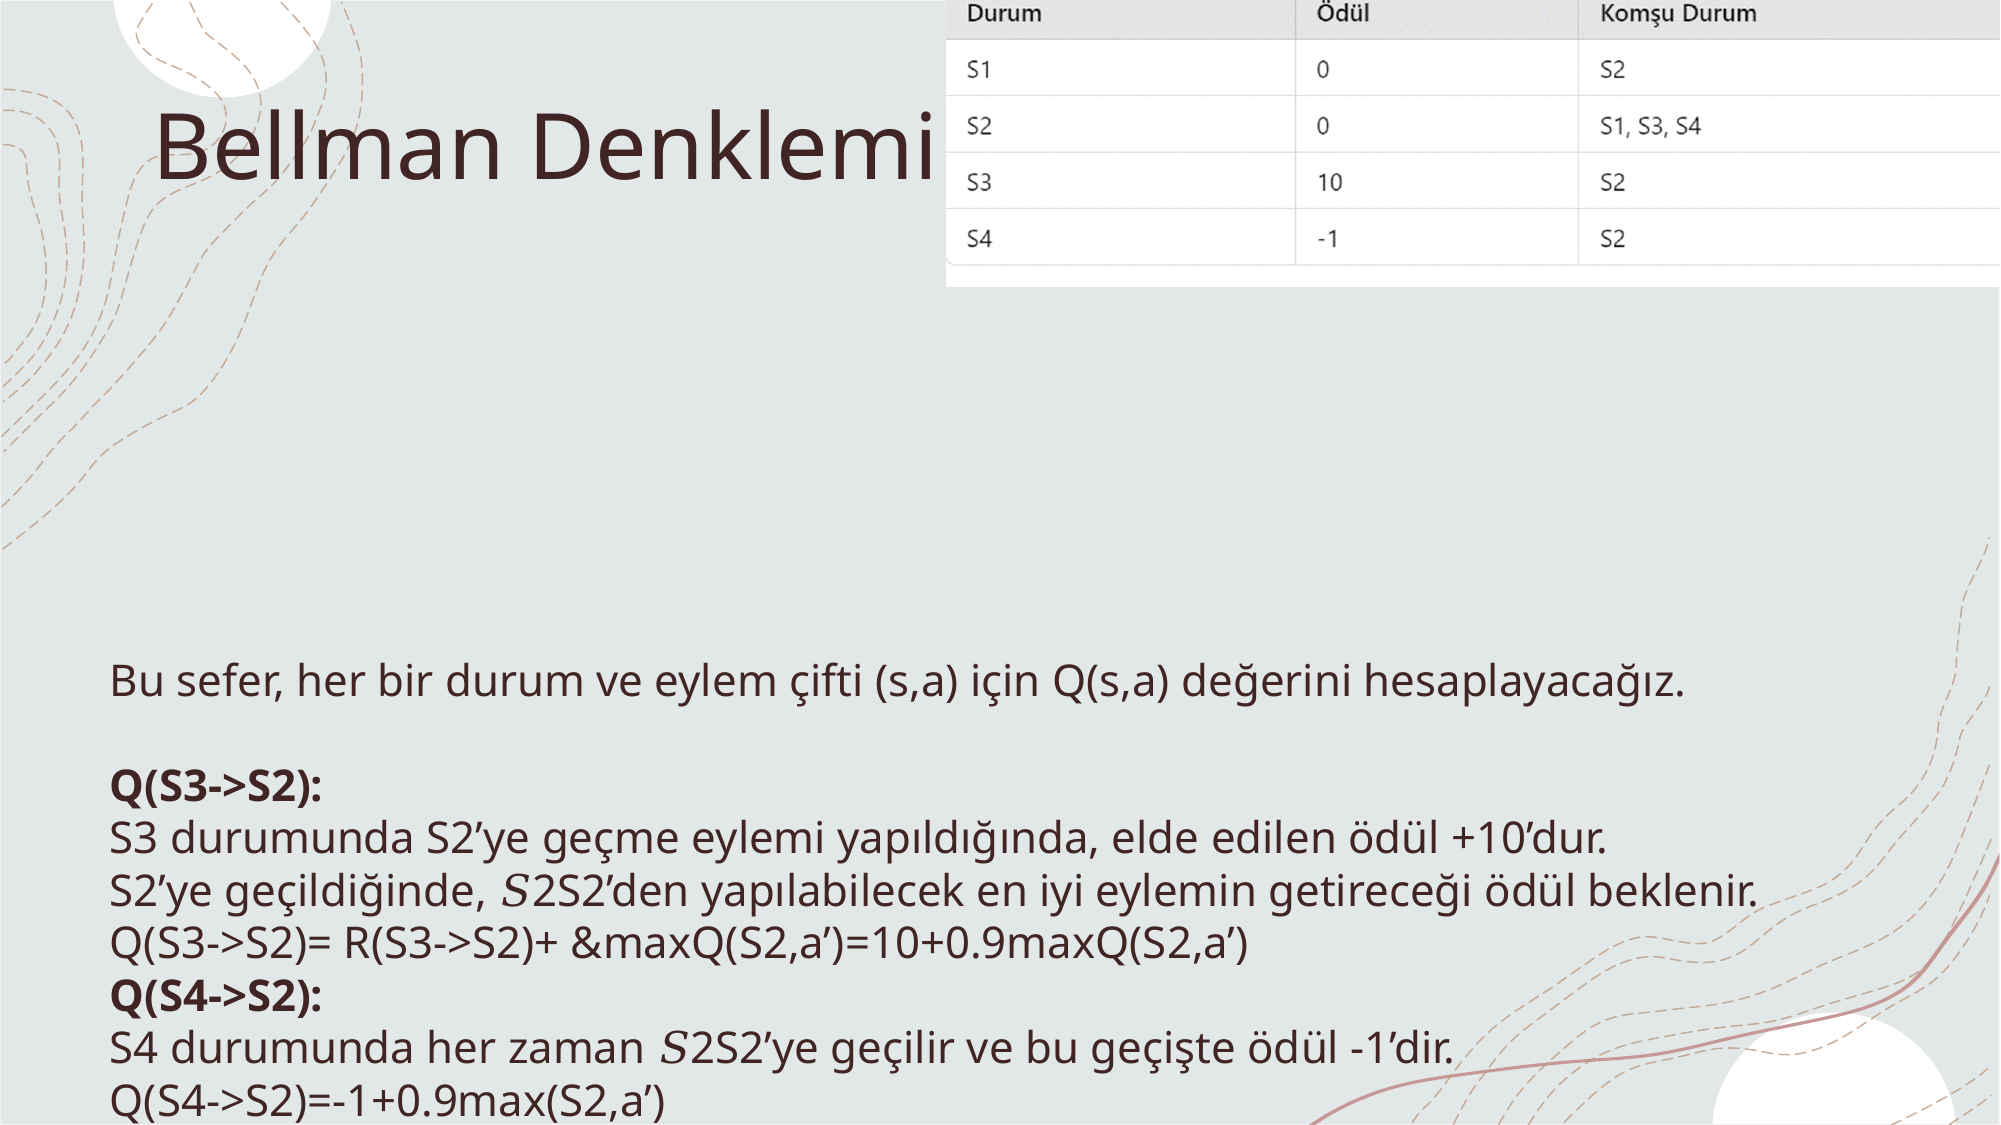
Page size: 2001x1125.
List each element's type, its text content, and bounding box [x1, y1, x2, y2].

text_box [864, 227, 1964, 1113]
picture [946, 0, 2000, 287]
text_box Bu sefer, her bir durum ve eylem çifti (s,a) için Q(s,a) değerini hesaplayacağız. Q(S3->S2): S3 durumunda S2’ye geçme eylemi yapıldığında, elde edilen ödül +10’dur. S2’ye geçildiğinde, 𝑆2S2’den yapılabilecek en iyi eylemin getireceği ödül beklenir. Q(S3->S2)= R(S3->S2)+ &maxQ(S2,a’)=10+0.9maxQ(S2,a’) Q(S4->S2): S4 durumunda her zaman 𝑆2S2’ye geçilir ve bu geçişte ödül -1’dir. Q(S4->S2)=-1+0.9max(S2,a’) Q(S2->S3), Q(S2->S1), Q(S2->S4): S2 durumunda farklı eylemlerle farklı durumlara geçebiliriz: S3’e geçme (%50 olasılıkla): Ödül 10’dur. S1’e geçme (%25 olasılıkla): Ödül 0’dır. S4’e geçme (%25 olasılıkla): Ödül -1’dir. Q(S2->S3)=10+0.9maxQ(S3,a’) Q(S2->S1)=0+0.9maxQ(S1,a’) Q(S2->S4)=-1+0.9maxQ(S4,a’) Q(S1->S4): S1 durumunda yalnızca 𝑆2S2’ye geçiş vardır ve ödül 0’dır. Q(S1-S2)=0+0.9maxQ(S2,a’) [94, 562, 1808, 1125]
title Bellman Denklemi [137, 59, 946, 227]
